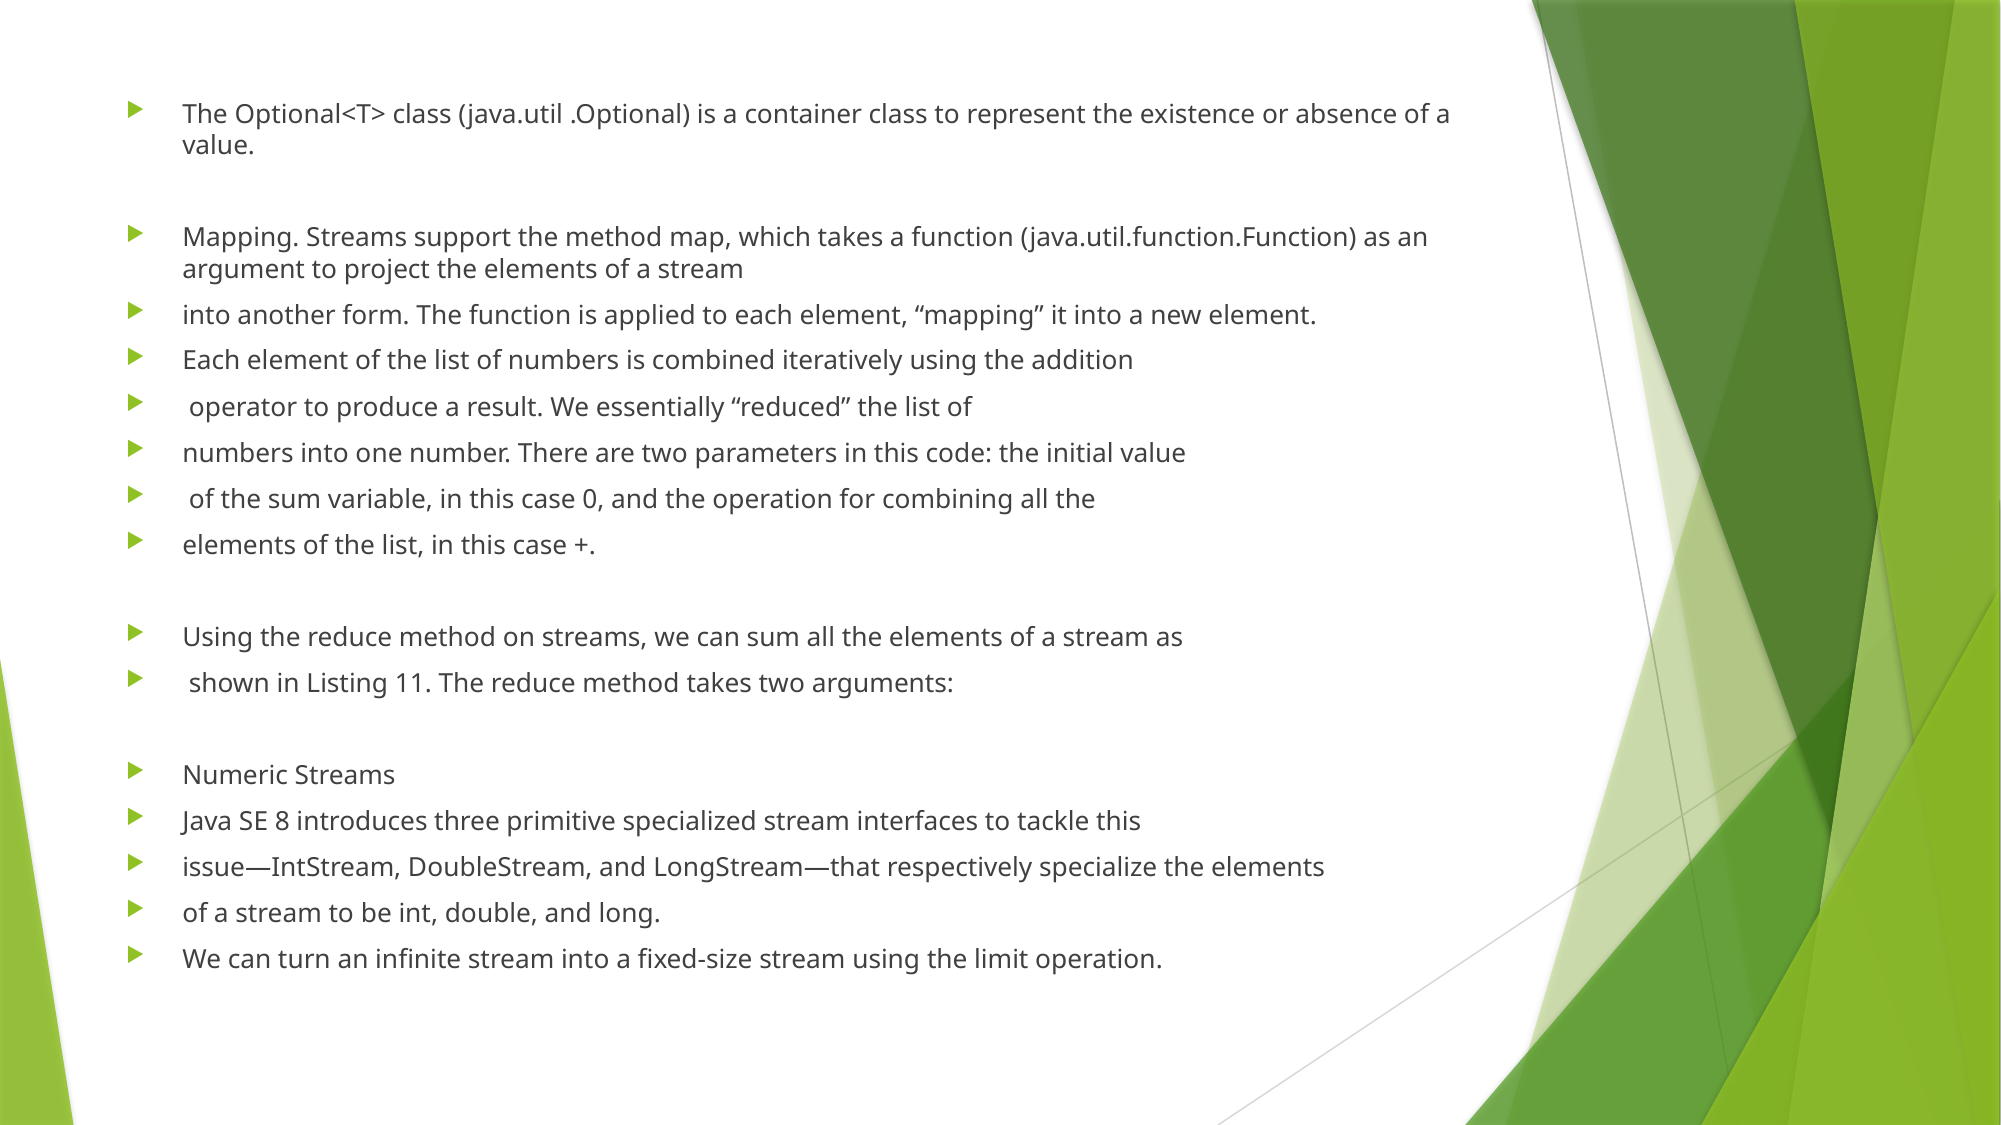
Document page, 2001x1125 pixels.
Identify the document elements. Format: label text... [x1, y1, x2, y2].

list The Optional<T> class (java.util .Optional) is a container class to represent the existence or absence of a value. Mapping. Streams support the method map, which takes a function (java.util.function.Function) as an argument to project the elements of a stream into another form. The function is applied to each element, “mapping” it into a new element. Each element of the list of numbers is combined iteratively using the addition operator to produce a result. We essentially “reduced” the list of numbers into one number. There are two parameters in this code: the initial value of the sum variable, in this case 0, and the operation for combining all the elements of the list, in this case +. Using the reduce method on streams, we can sum all the elements of a stream as shown in Listing 11. The reduce method takes two arguments: Numeric Streams Java SE 8 introduces three primitive specialized stream interfaces to tackle this issue—IntStream, DoubleStream, and LongStream—that respectively specialize the elements of a stream to be int, double, and long. We can turn an infinite stream into a fixed-size stream using the limit operation. [111, 89, 1522, 991]
